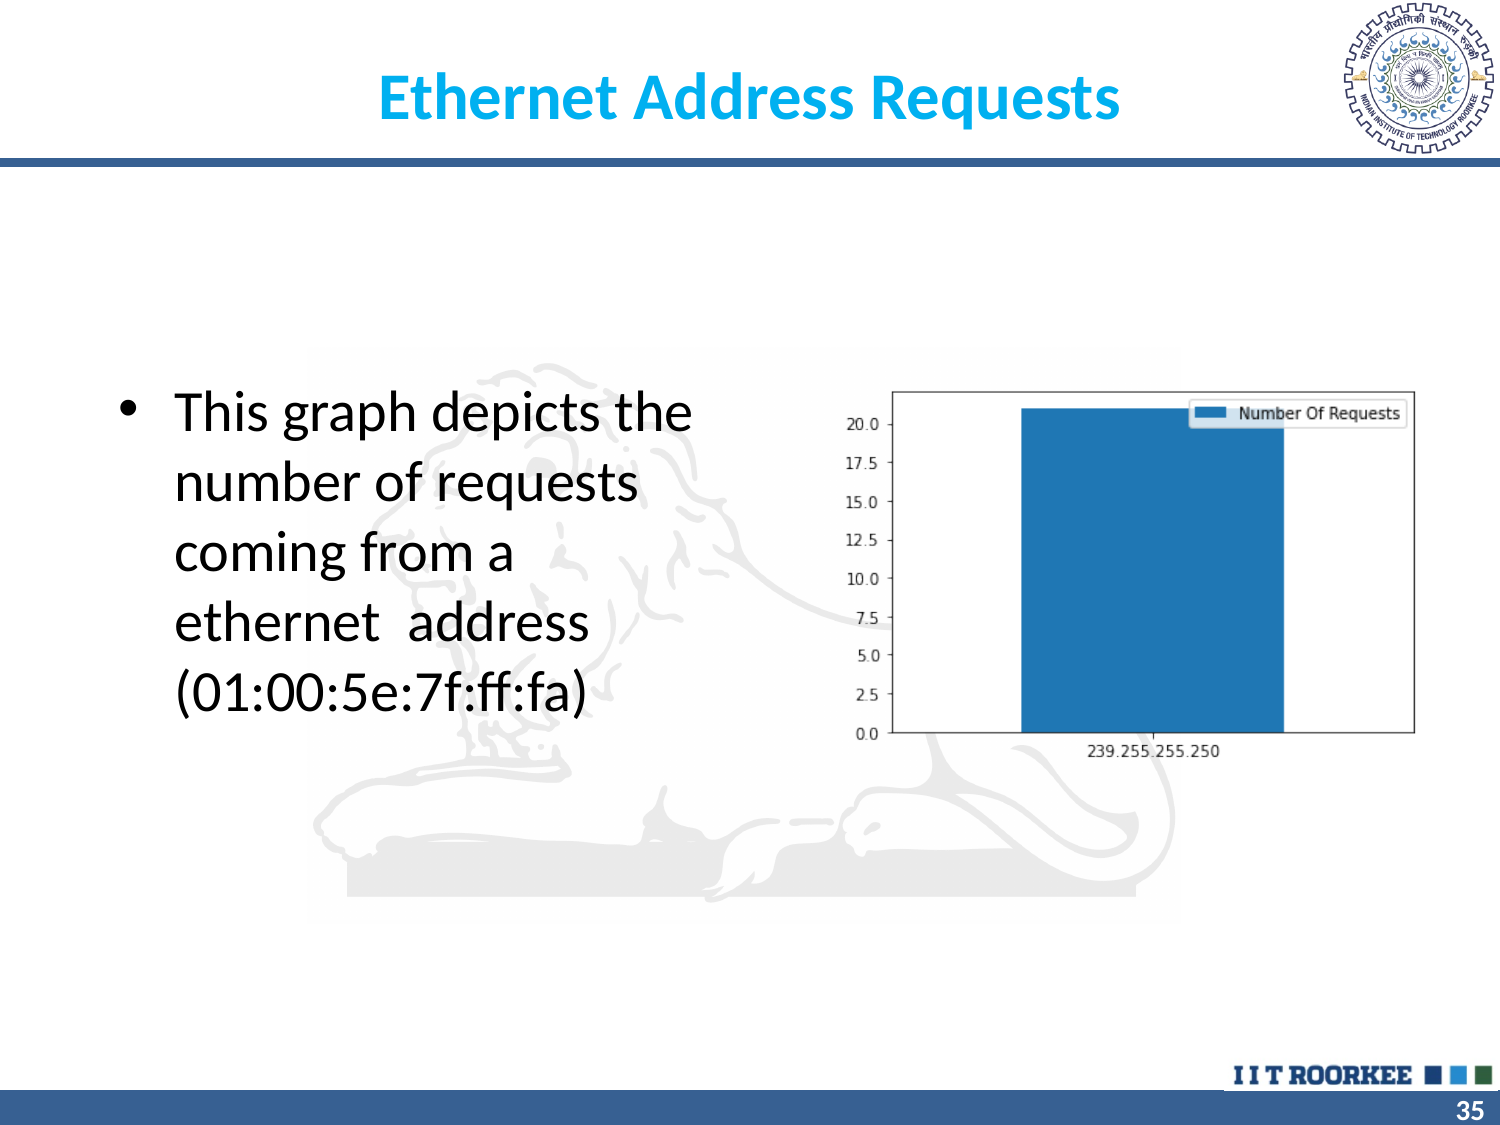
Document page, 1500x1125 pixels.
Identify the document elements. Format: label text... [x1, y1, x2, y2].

text_box Ethernet Address Requests [74, 45, 1425, 233]
picture [307, 347, 1426, 924]
text_box This graph depicts the number of requests coming from a ethernet address (01:00:5e:7f:ff:fa) [103, 365, 725, 901]
picture [1224, 1057, 1498, 1091]
picture [1339, 0, 1500, 158]
